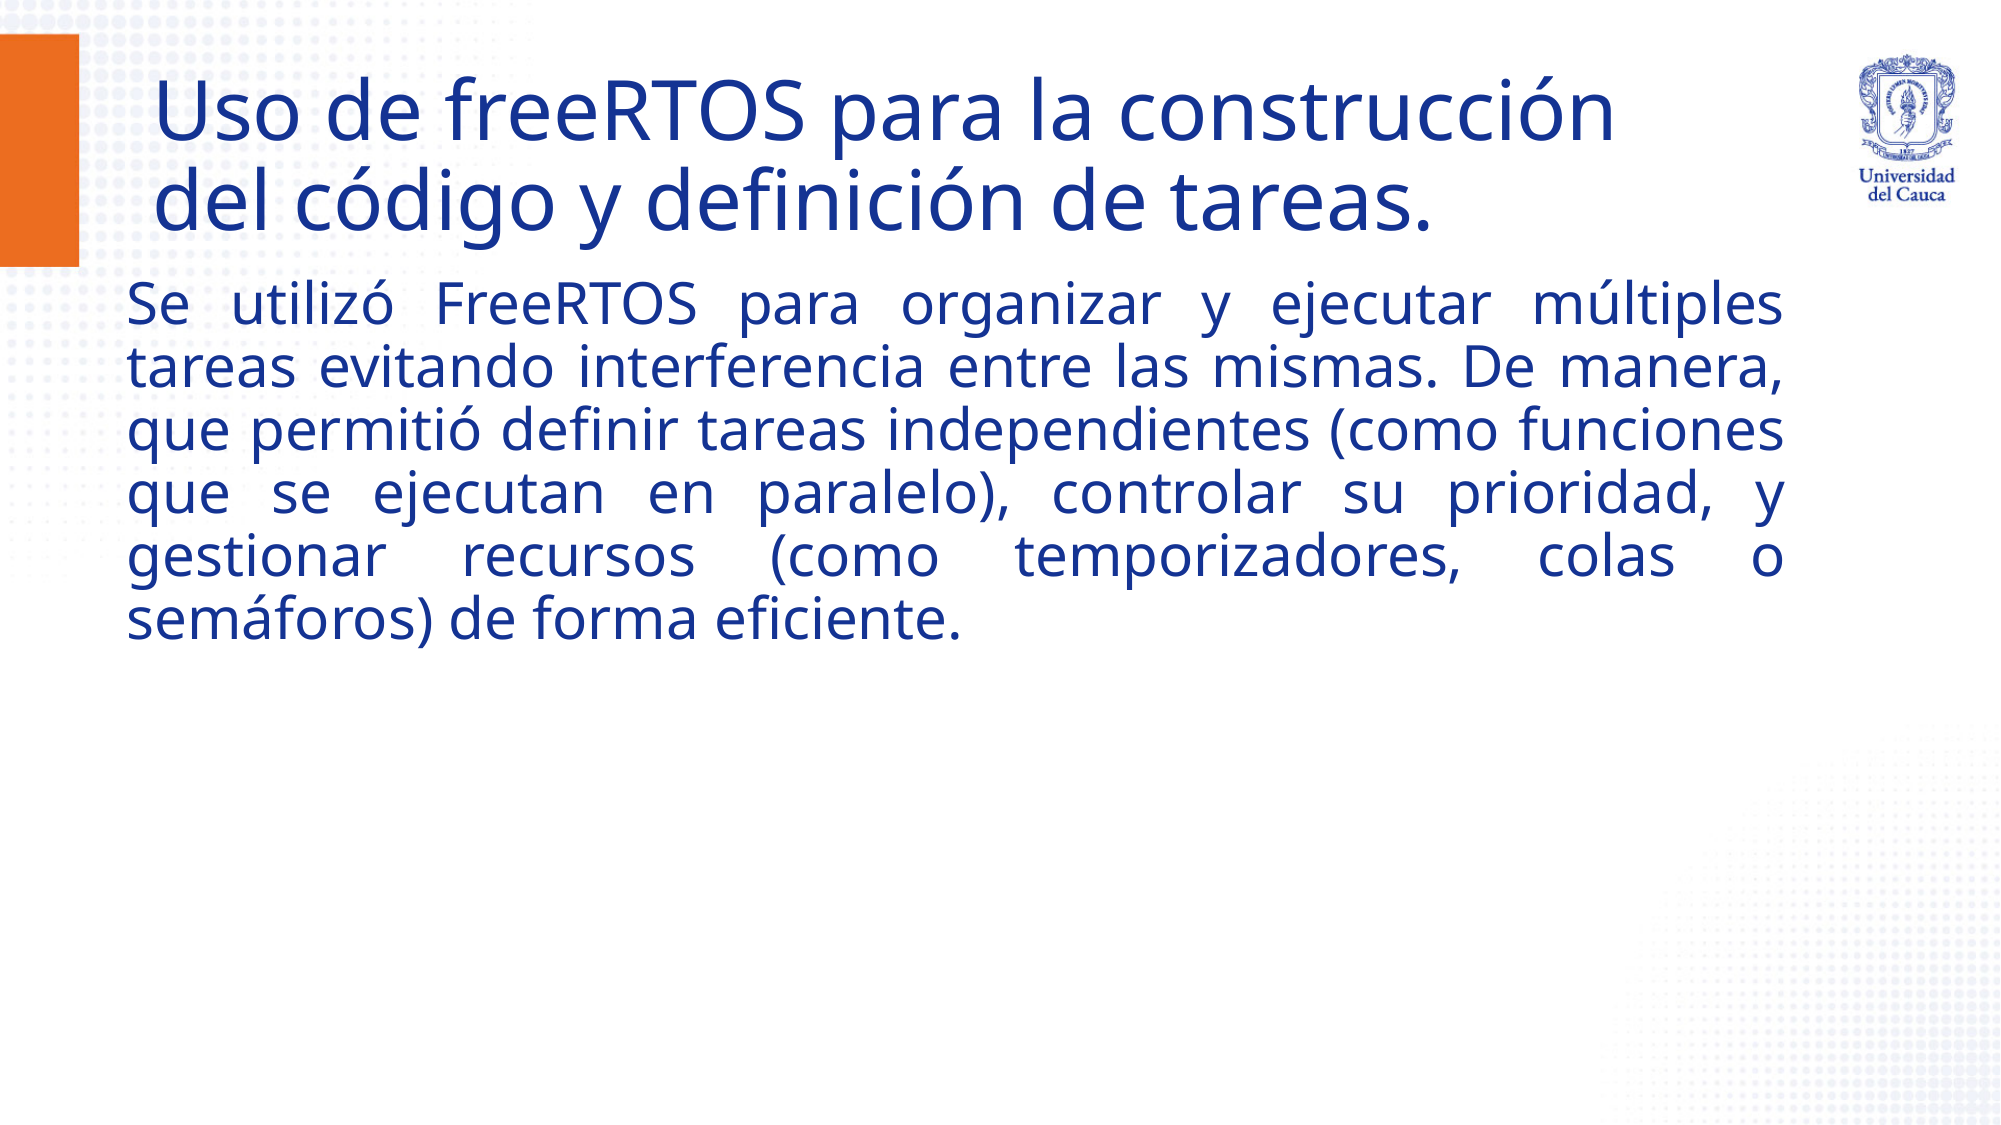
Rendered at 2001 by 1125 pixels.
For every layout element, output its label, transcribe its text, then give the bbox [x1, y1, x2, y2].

list Se utilizó FreeRTOS para organizar y ejecutar múltiples tareas evitando interferencia entre las mismas. De manera, que permitió definir tareas independientes (como funciones que se ejecutan en paralelo), controlar su prioridad, y gestionar recursos (como temporizadores, colas o semáforos) de forma eficiente. [111, 267, 1801, 981]
picture [0, 0, 2001, 1125]
title Uso de freeRTOS para la construcción del código y definición de tareas. [137, 49, 1723, 267]
